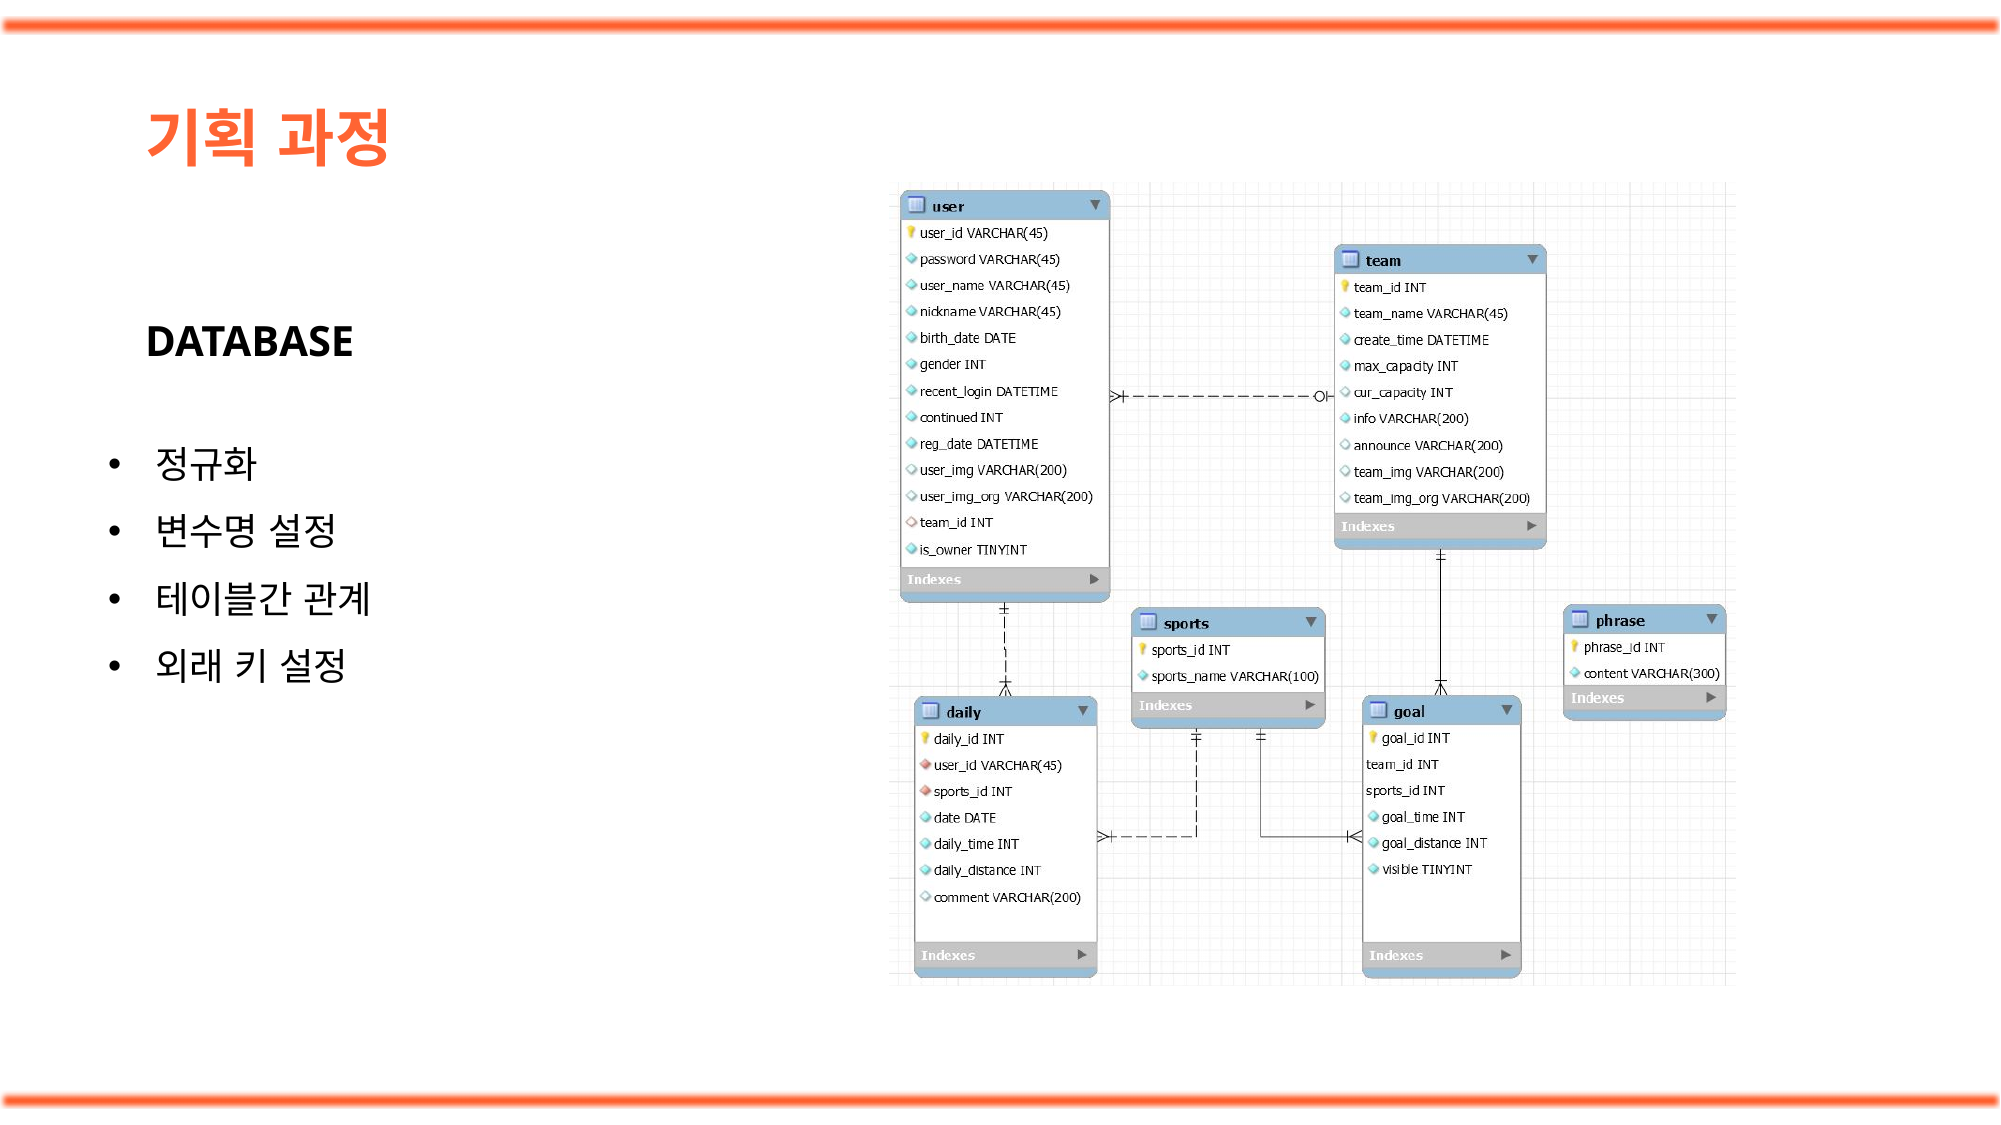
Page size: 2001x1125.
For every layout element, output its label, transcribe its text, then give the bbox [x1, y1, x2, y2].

text_box 정규화 변수명 설정 테이블간 관계 외래 키 설정 [93, 410, 650, 696]
text_box 기획 과정 [130, 92, 502, 182]
text_box DATABASE [130, 307, 612, 373]
picture [889, 182, 1736, 986]
